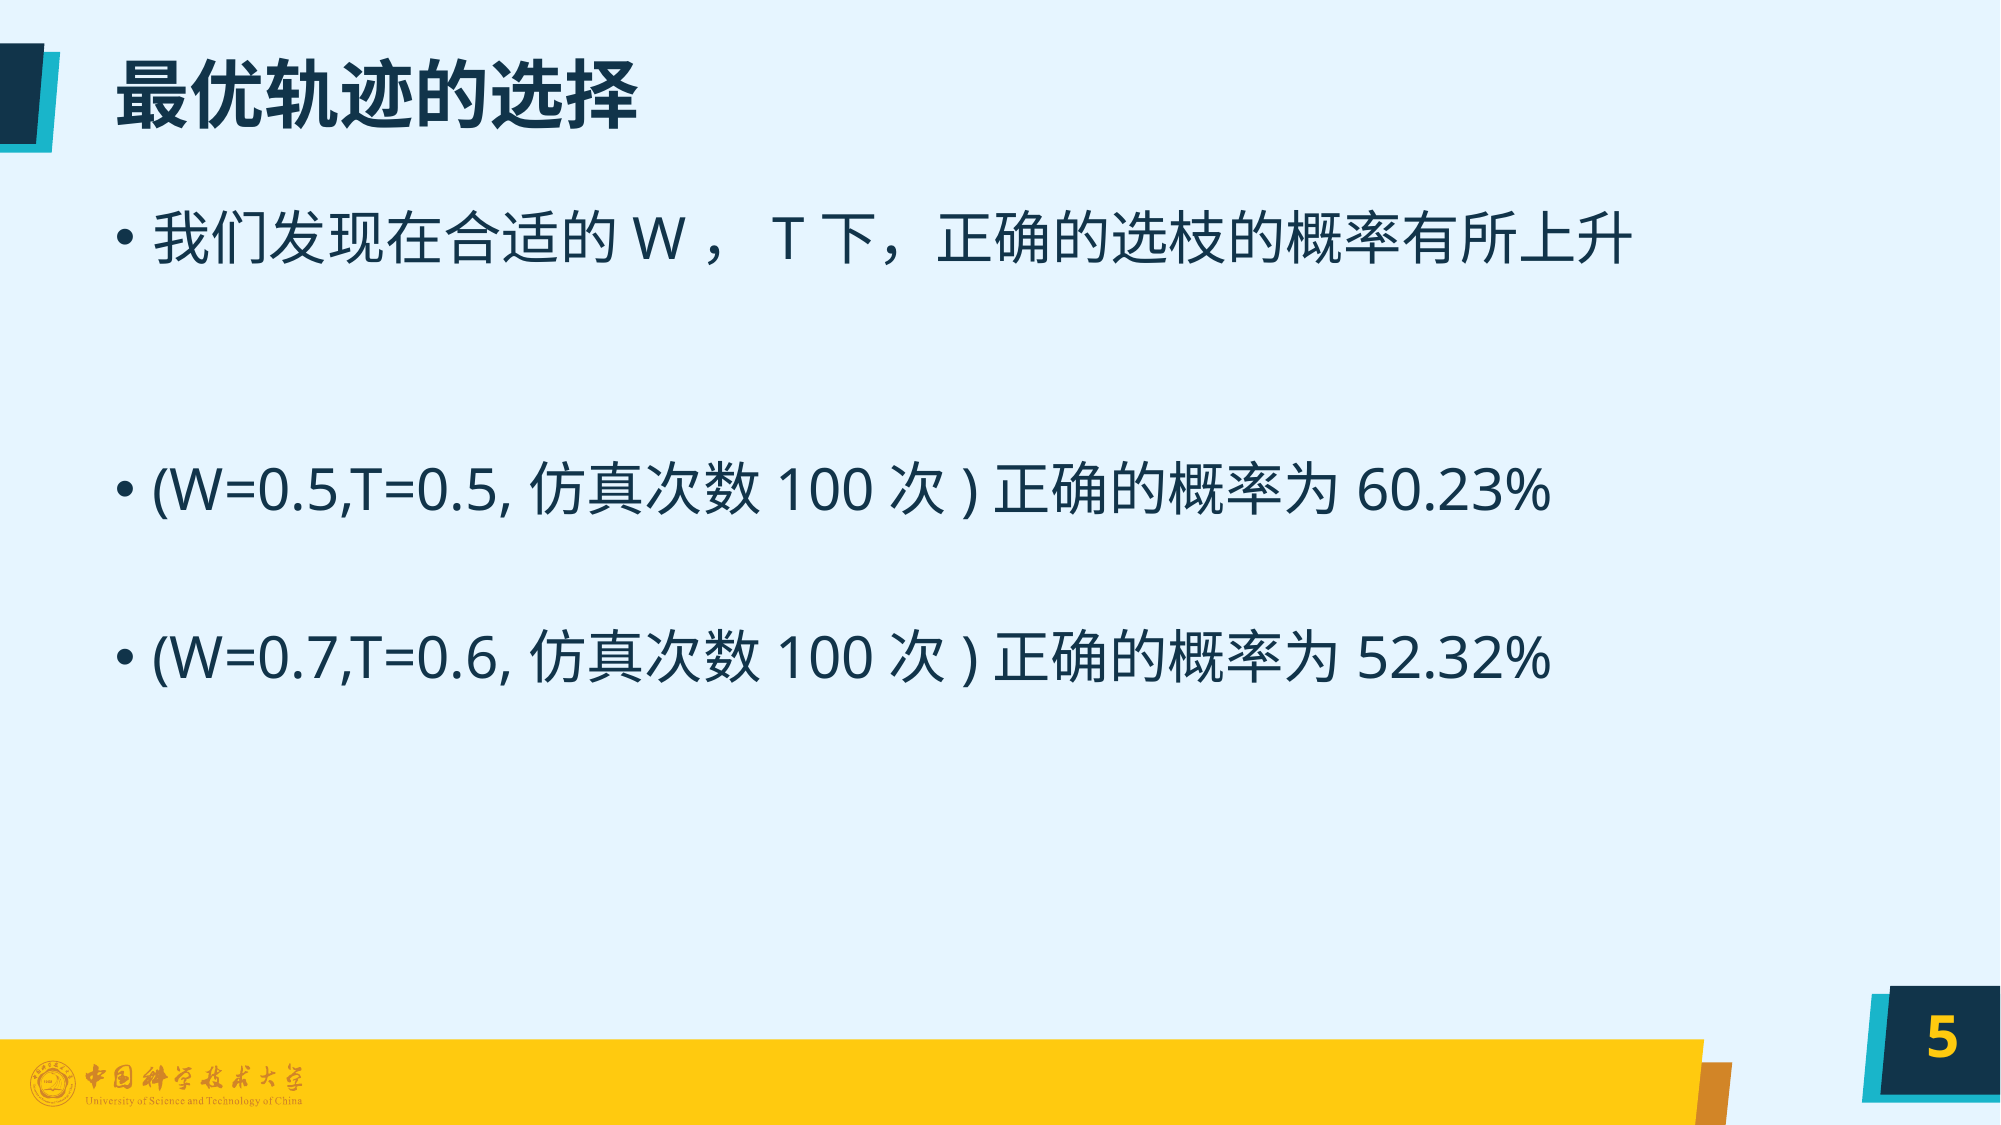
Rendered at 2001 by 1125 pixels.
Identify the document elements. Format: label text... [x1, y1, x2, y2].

list 我们发现在合适的W，T下，正确的选枝的概率有所上升 (W=0.5,T=0.5,仿真次数100次)正确的概率为60.23% (W=0.7,T=0.6,仿真次数100次)正确的概率为52.32% [99, 201, 1862, 973]
title 最优轨迹的选择 [99, 43, 1863, 153]
slide_number 5 [1898, 993, 1989, 1084]
